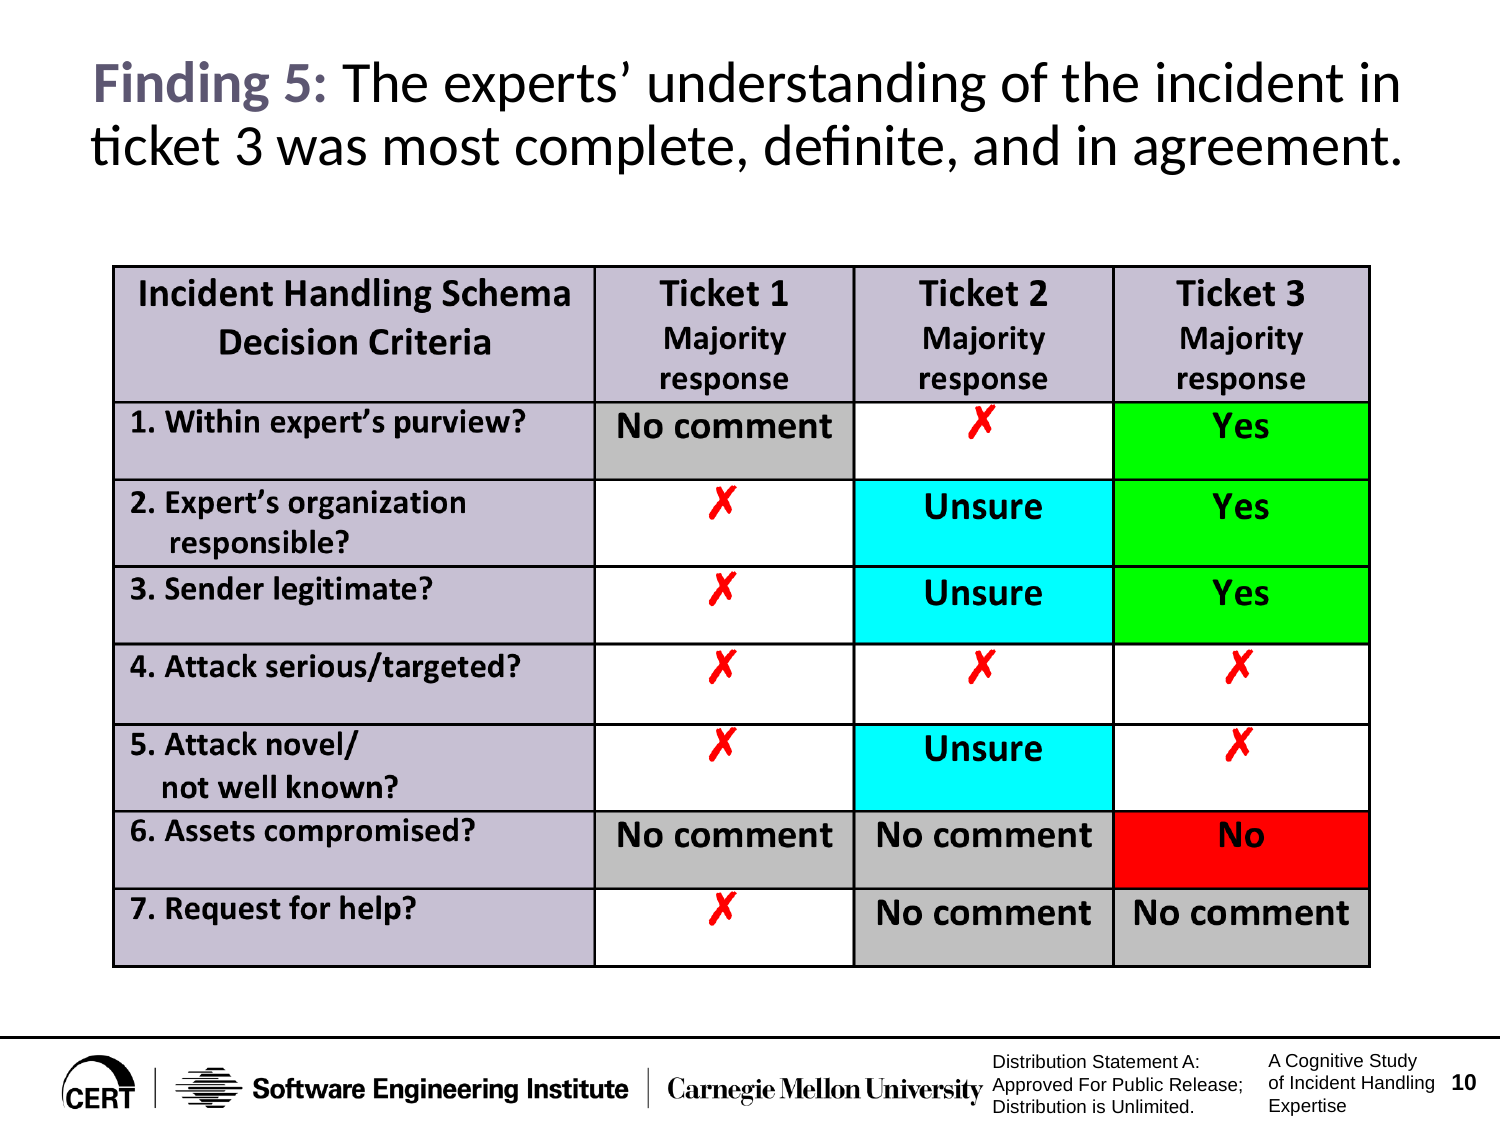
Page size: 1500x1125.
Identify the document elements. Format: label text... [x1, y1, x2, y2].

title Finding 5: The experts’ understanding of the incident in ticket 3 was most complete, definite, and in agreement. [53, 45, 1442, 249]
picture [51, 1047, 995, 1114]
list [74, 264, 1426, 1008]
